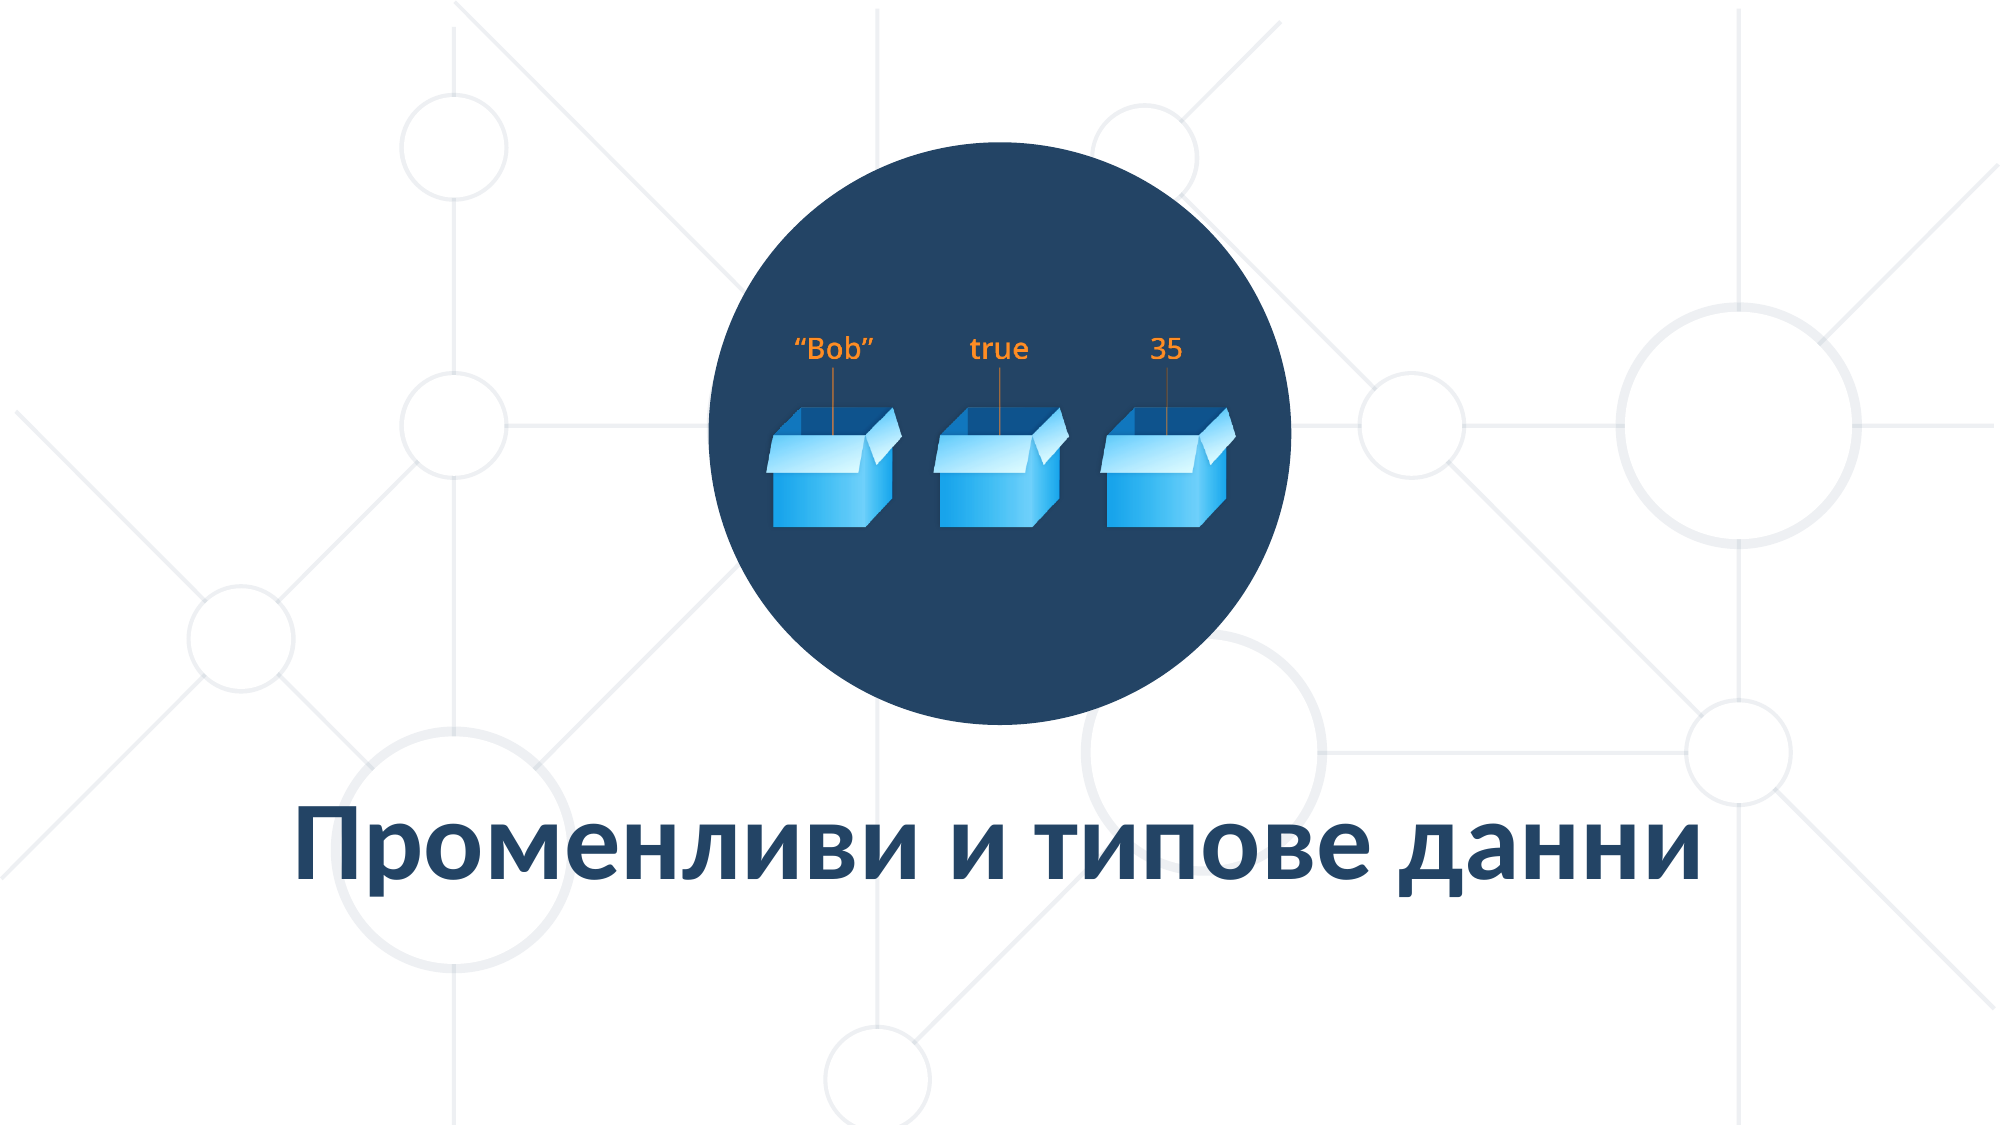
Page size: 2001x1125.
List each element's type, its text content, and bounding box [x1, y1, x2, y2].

title Променливи и типове данни [100, 771, 1900, 898]
picture [758, 333, 1242, 534]
